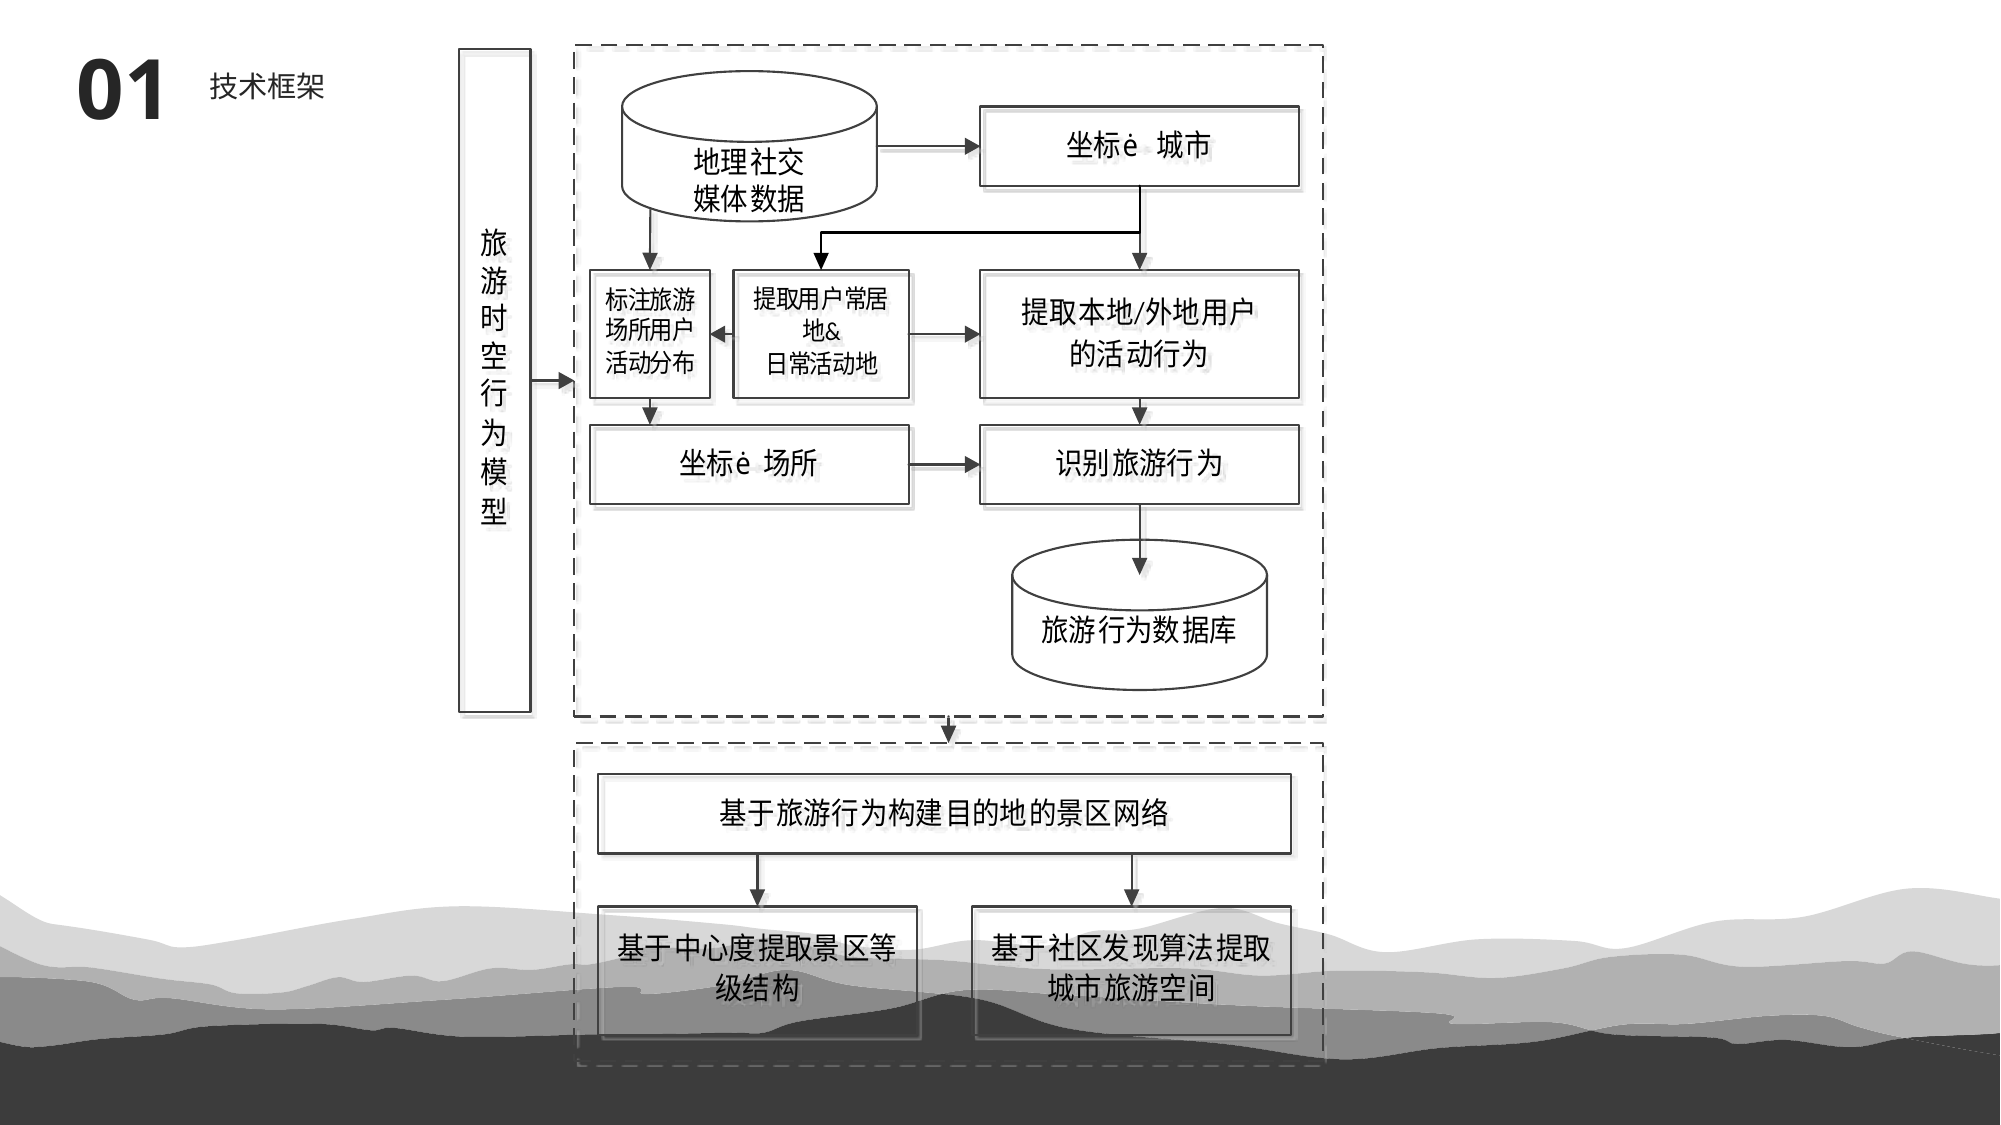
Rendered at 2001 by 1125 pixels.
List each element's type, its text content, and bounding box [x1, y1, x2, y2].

list 01 [61, 39, 195, 137]
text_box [454, 39, 1327, 1067]
list 技术框架 [194, 60, 454, 116]
